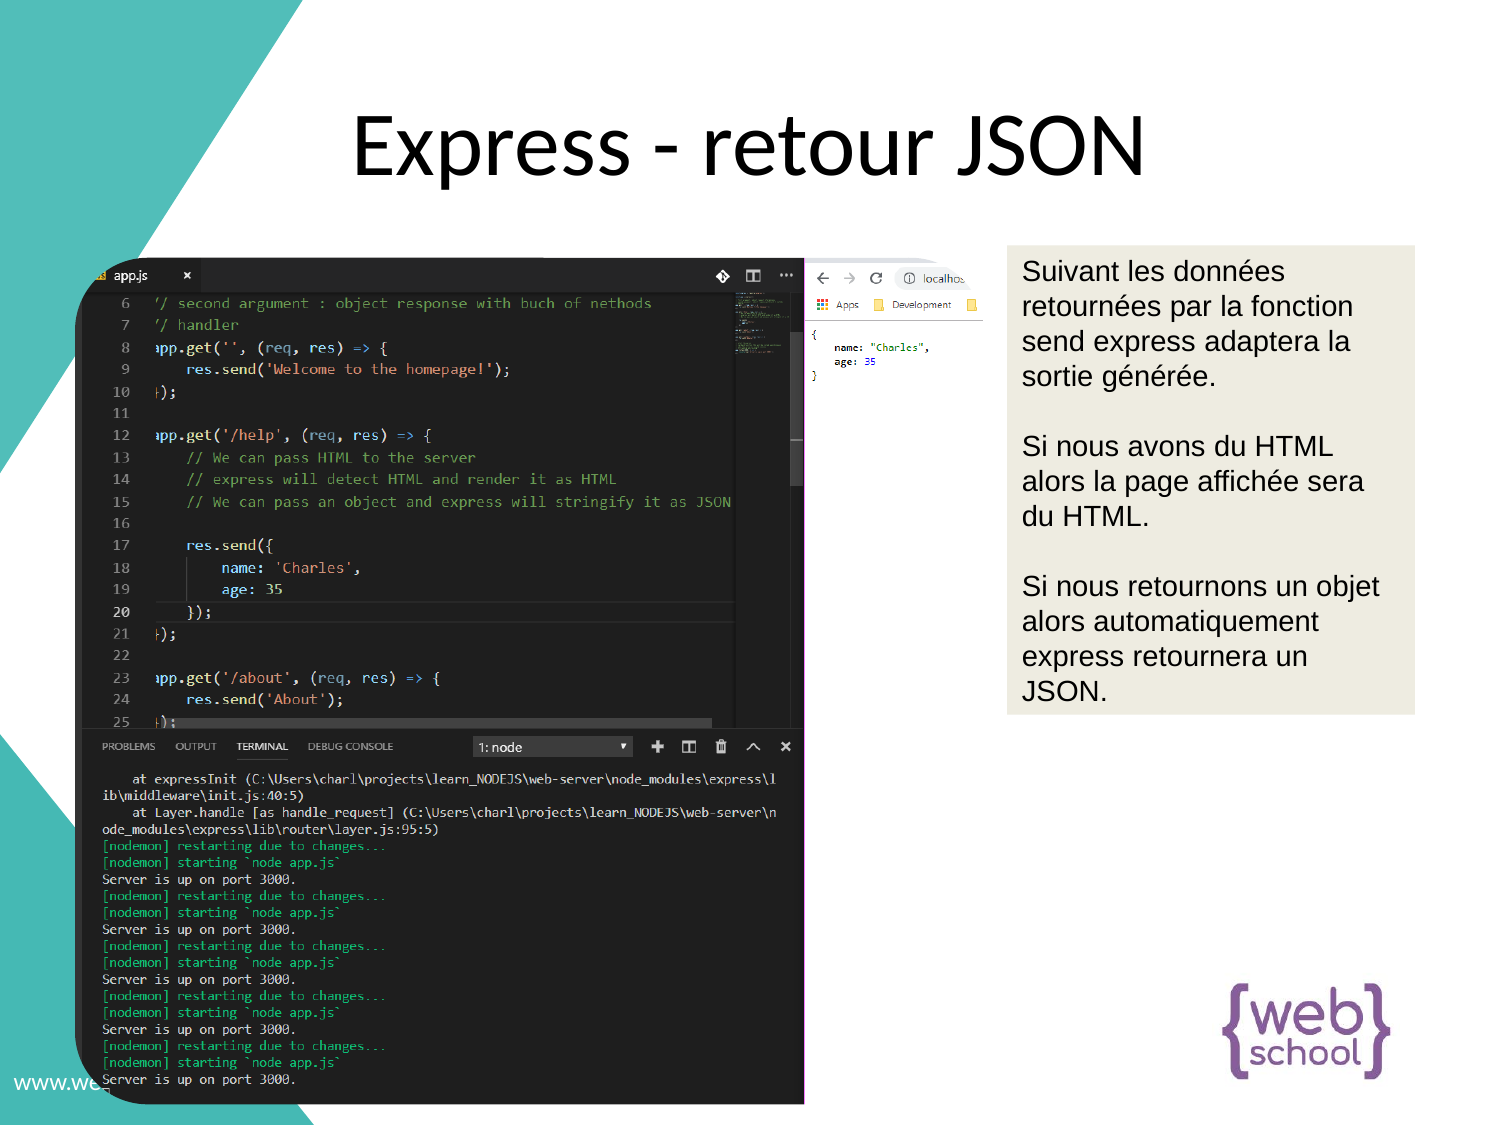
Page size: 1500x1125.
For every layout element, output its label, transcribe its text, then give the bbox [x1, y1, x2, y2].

picture [74, 257, 984, 1105]
picture [1212, 935, 1400, 1124]
title Express - retour JSON [75, 45, 1425, 233]
text_box Suivant les données retournées par la fonction send express adaptera la sortie générée. Si nous avons du HTML alors la page affichée sera du HTML. Si nous retournons un objet alors automatiquement express retournera un JSON. [1007, 245, 1415, 715]
